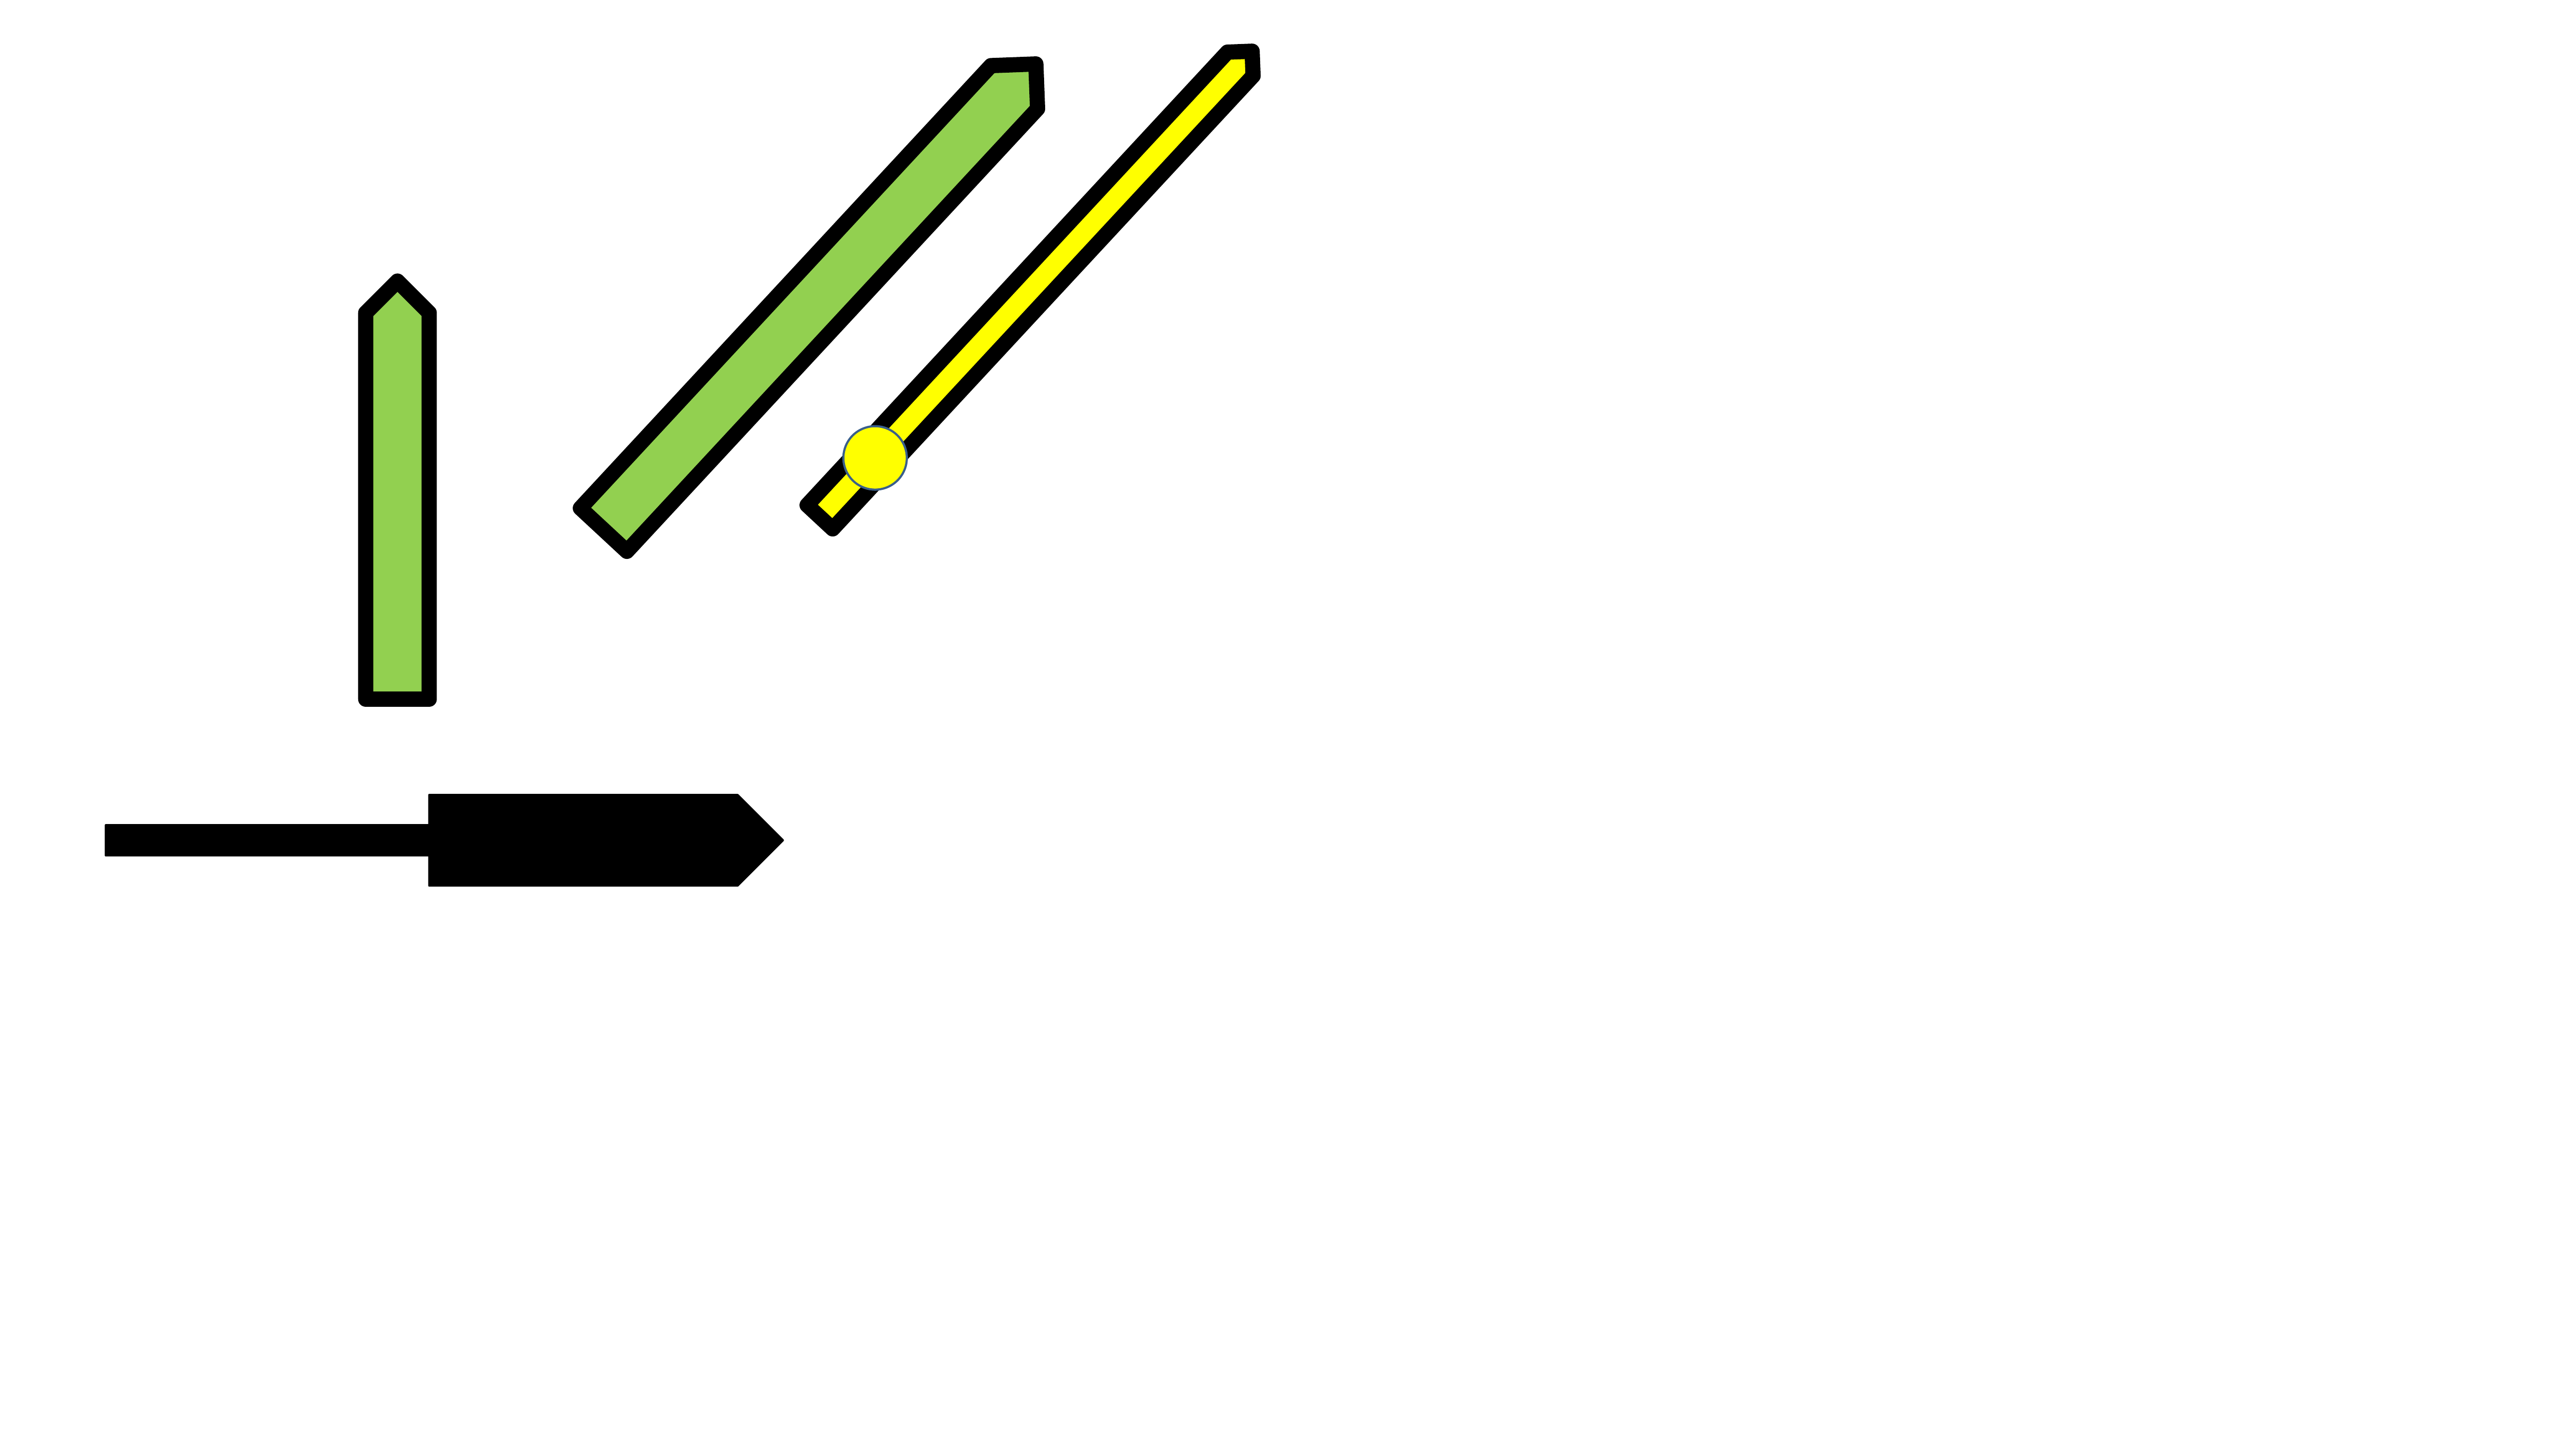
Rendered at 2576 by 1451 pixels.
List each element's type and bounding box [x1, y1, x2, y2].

text_box [879, 50, 1254, 450]
text_box [842, 425, 908, 491]
text_box [806, 465, 870, 530]
text_box [104, 824, 428, 857]
text_box [428, 794, 784, 887]
text_box [364, 280, 430, 701]
text_box [579, 62, 1039, 553]
